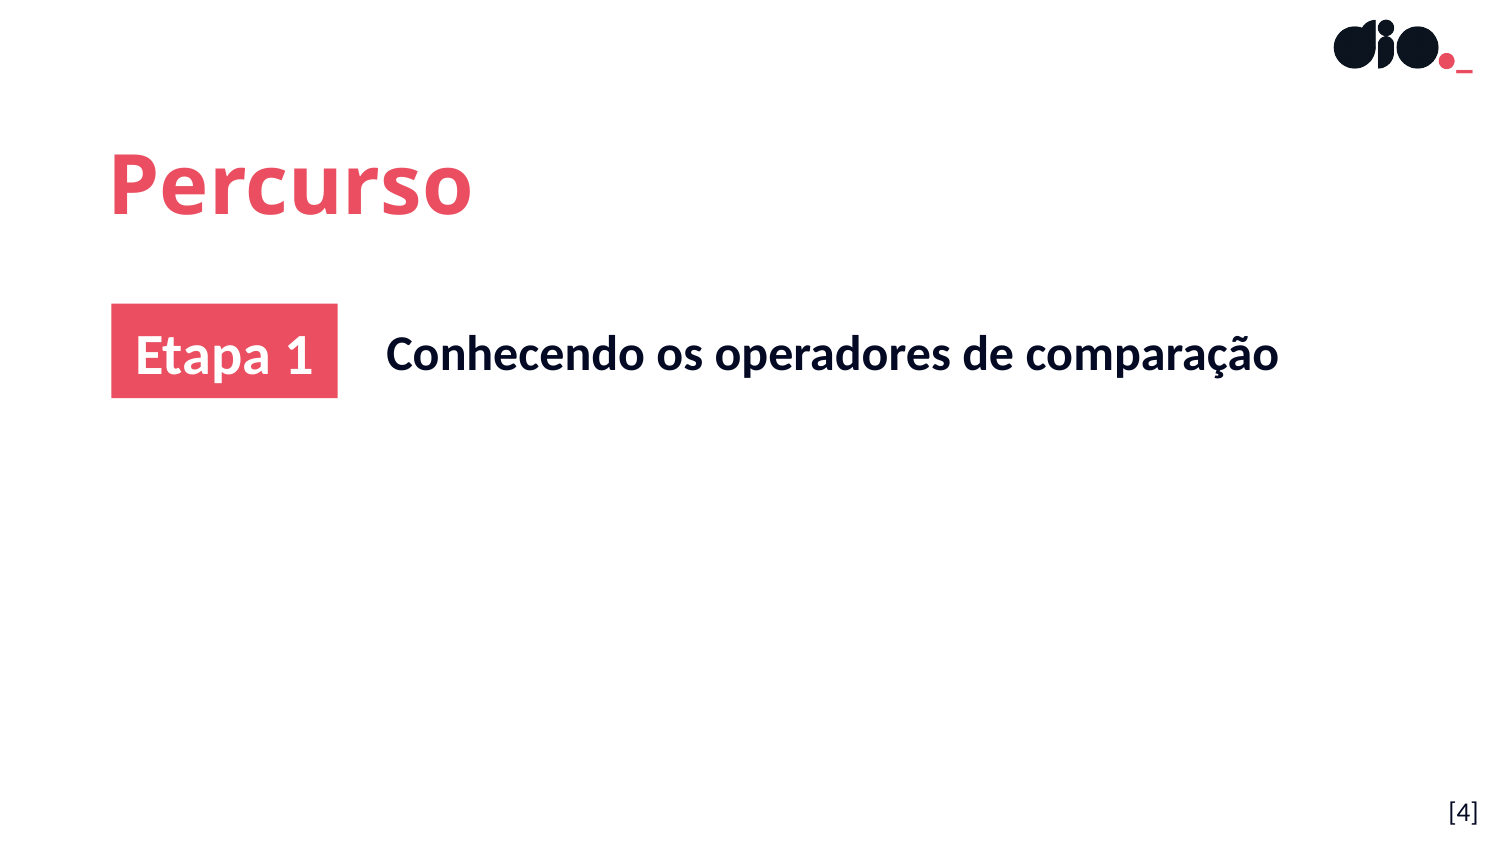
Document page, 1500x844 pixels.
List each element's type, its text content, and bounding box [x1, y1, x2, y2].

text_box Percurso [92, 104, 1309, 243]
text_box Etapa 1 [111, 303, 338, 399]
picture [1333, 19, 1473, 74]
slide_number [‹#›] [1403, 779, 1494, 844]
text_box Conhecendo os operadores de comparação [371, 313, 1384, 389]
